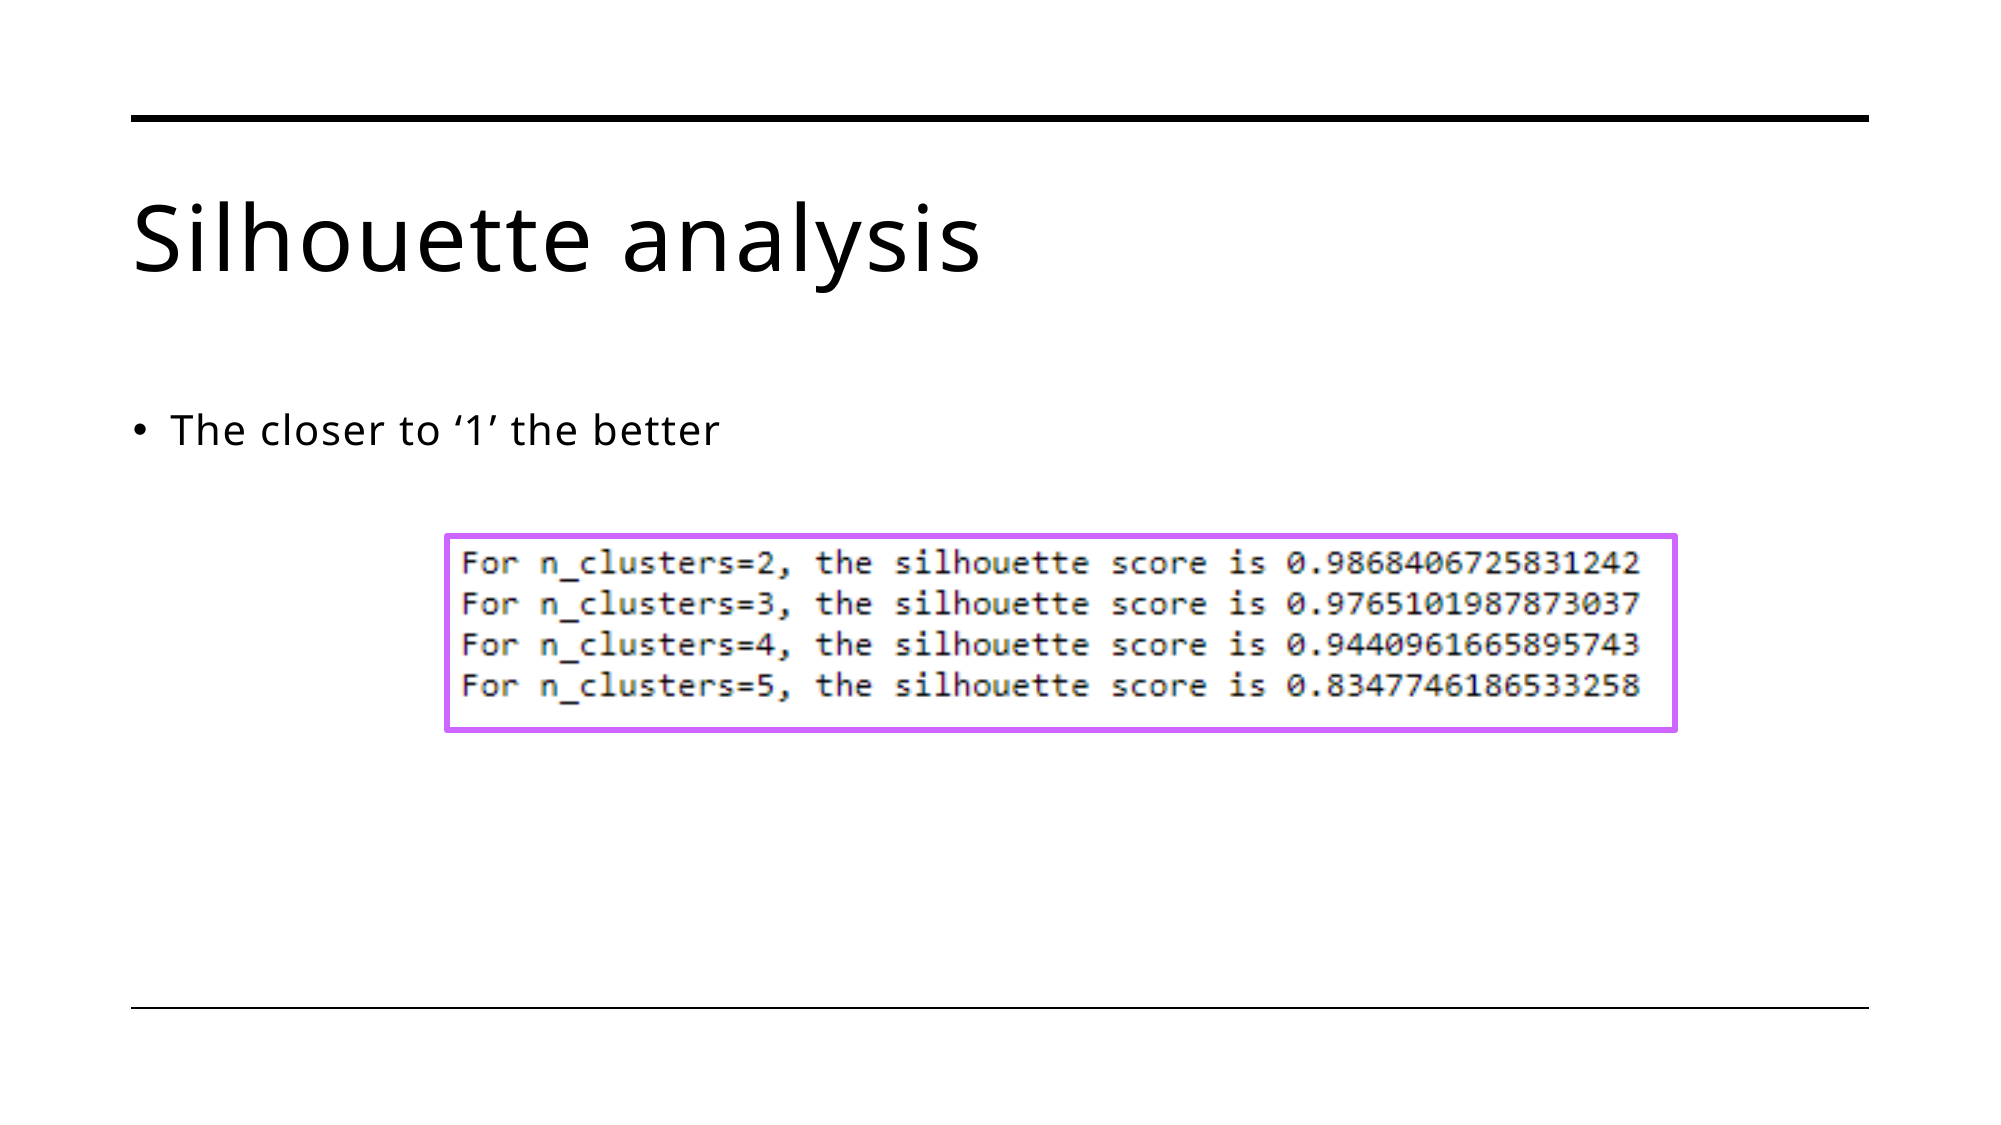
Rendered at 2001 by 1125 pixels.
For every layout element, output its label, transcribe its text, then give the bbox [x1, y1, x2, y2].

title Silhouette analysis [114, 151, 1869, 316]
picture [449, 539, 1673, 728]
list The closer to ‘1’ the better [114, 376, 1869, 973]
